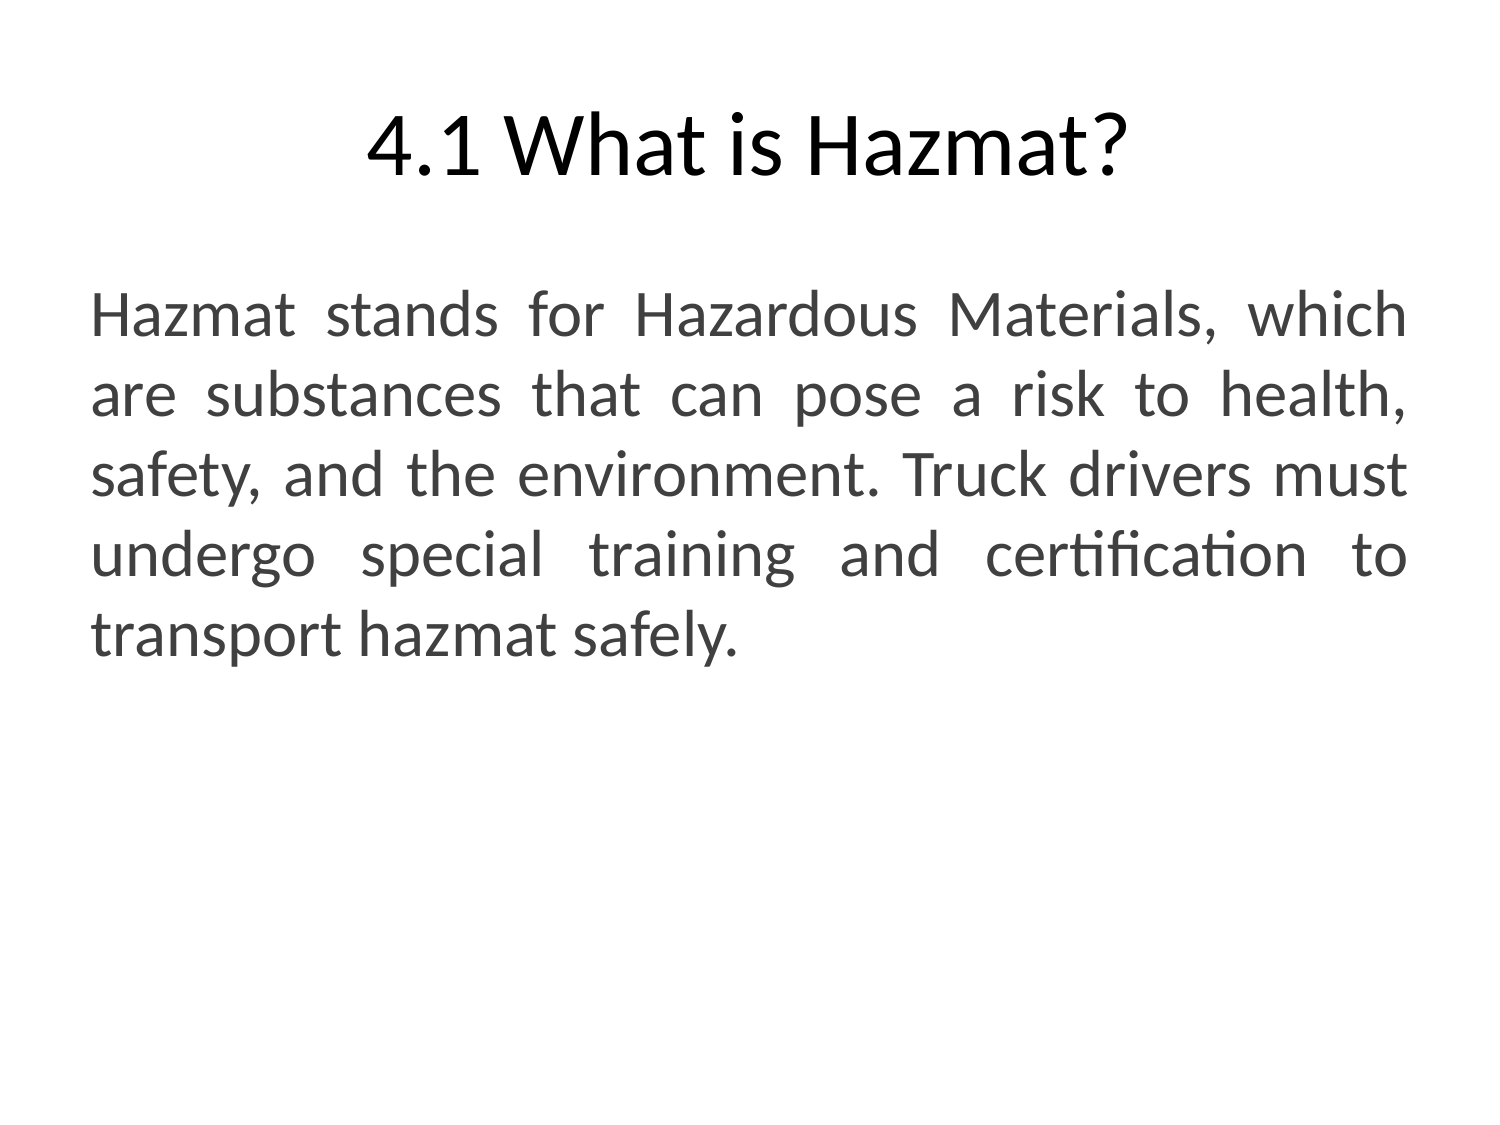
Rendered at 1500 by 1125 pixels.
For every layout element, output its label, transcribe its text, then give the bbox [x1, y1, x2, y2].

title 4.1 What is Hazmat? [75, 45, 1425, 233]
list Hazmat stands for Hazardous Materials, which are substances that can pose a risk to health, safety, and the environment. Truck drivers must undergo special training and certification to transport hazmat safely. [75, 262, 1425, 1005]
